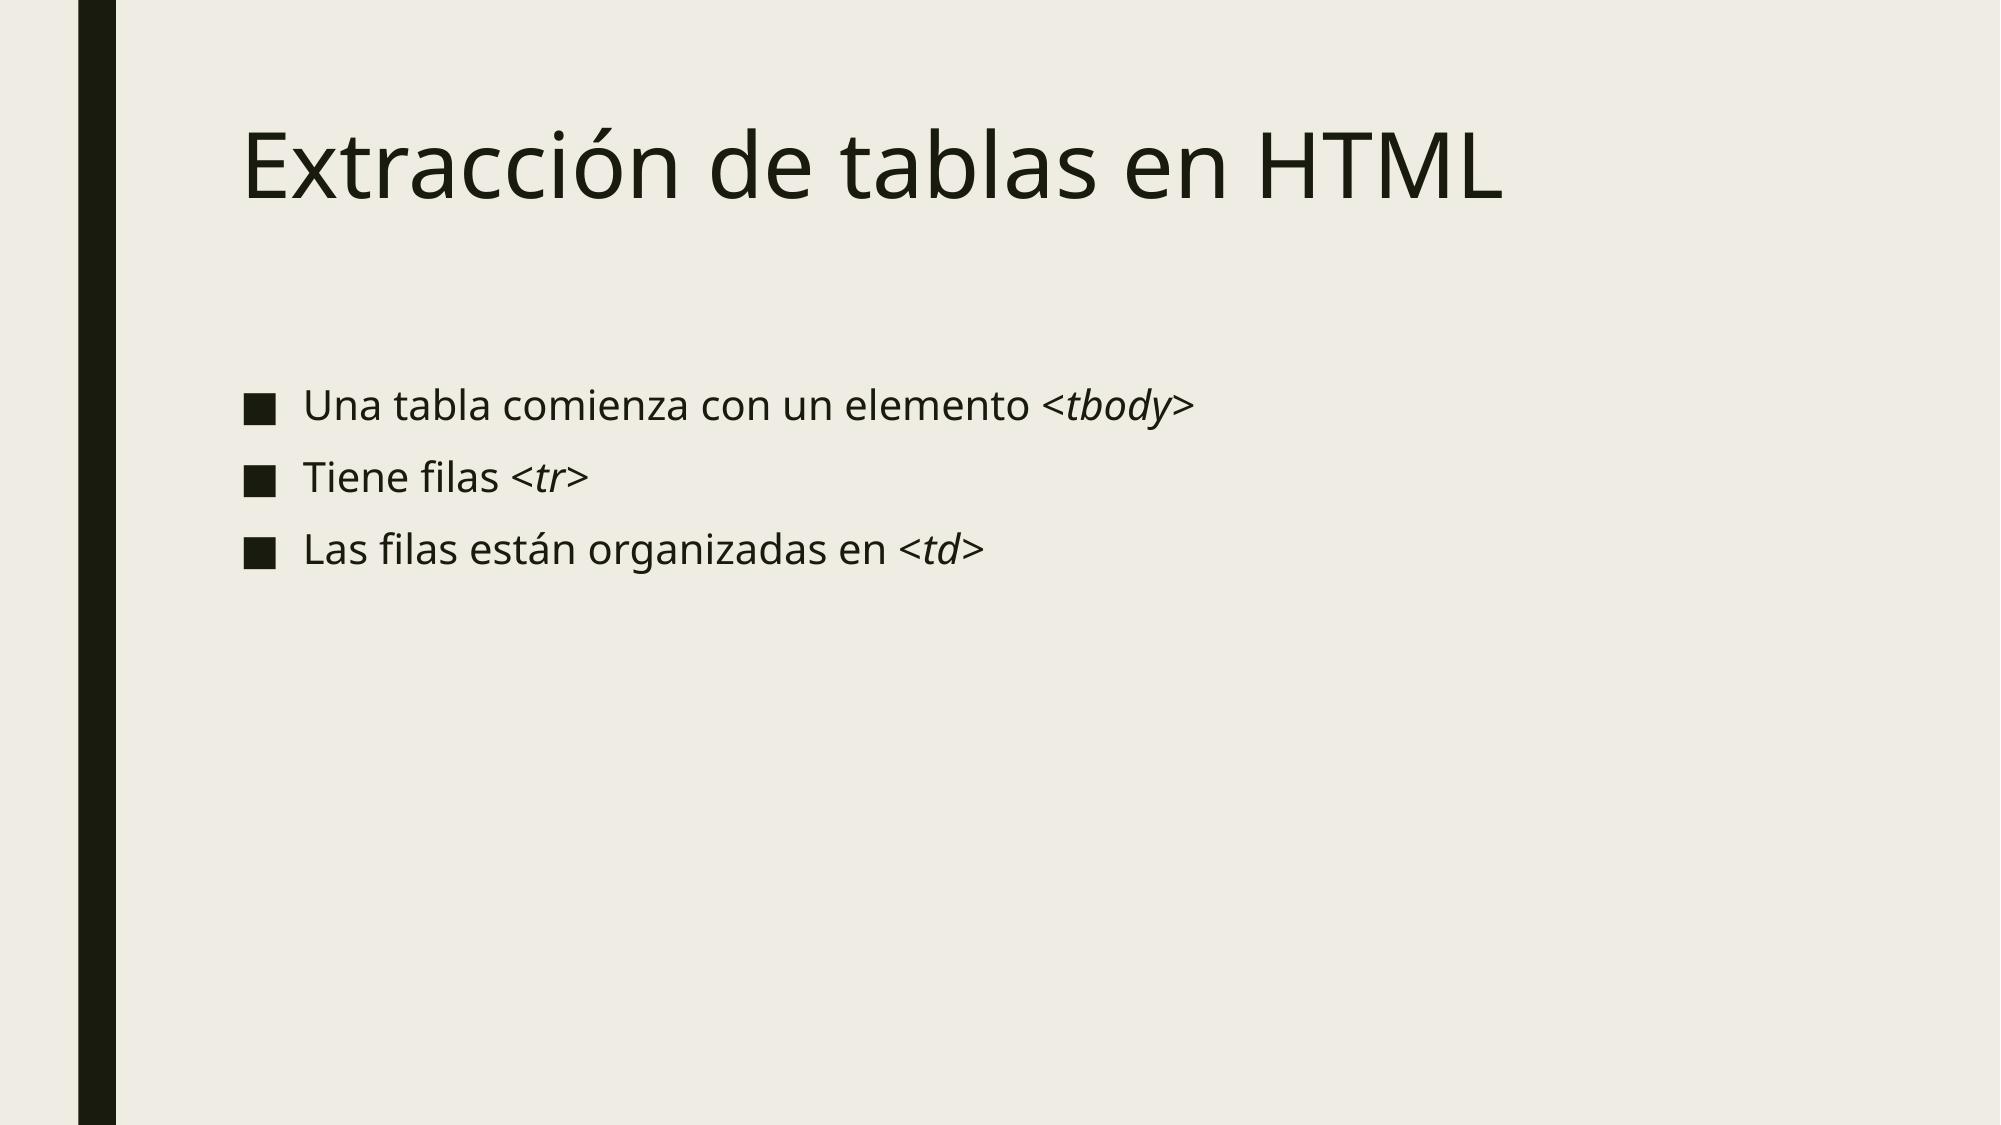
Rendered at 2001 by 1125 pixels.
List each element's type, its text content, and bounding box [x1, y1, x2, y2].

title Extracción de tablas en HTML [225, 112, 1800, 357]
list Una tabla comienza con un elemento <tbody> Tiene filas <tr> Las filas están organizadas en <td> [225, 375, 1800, 963]
